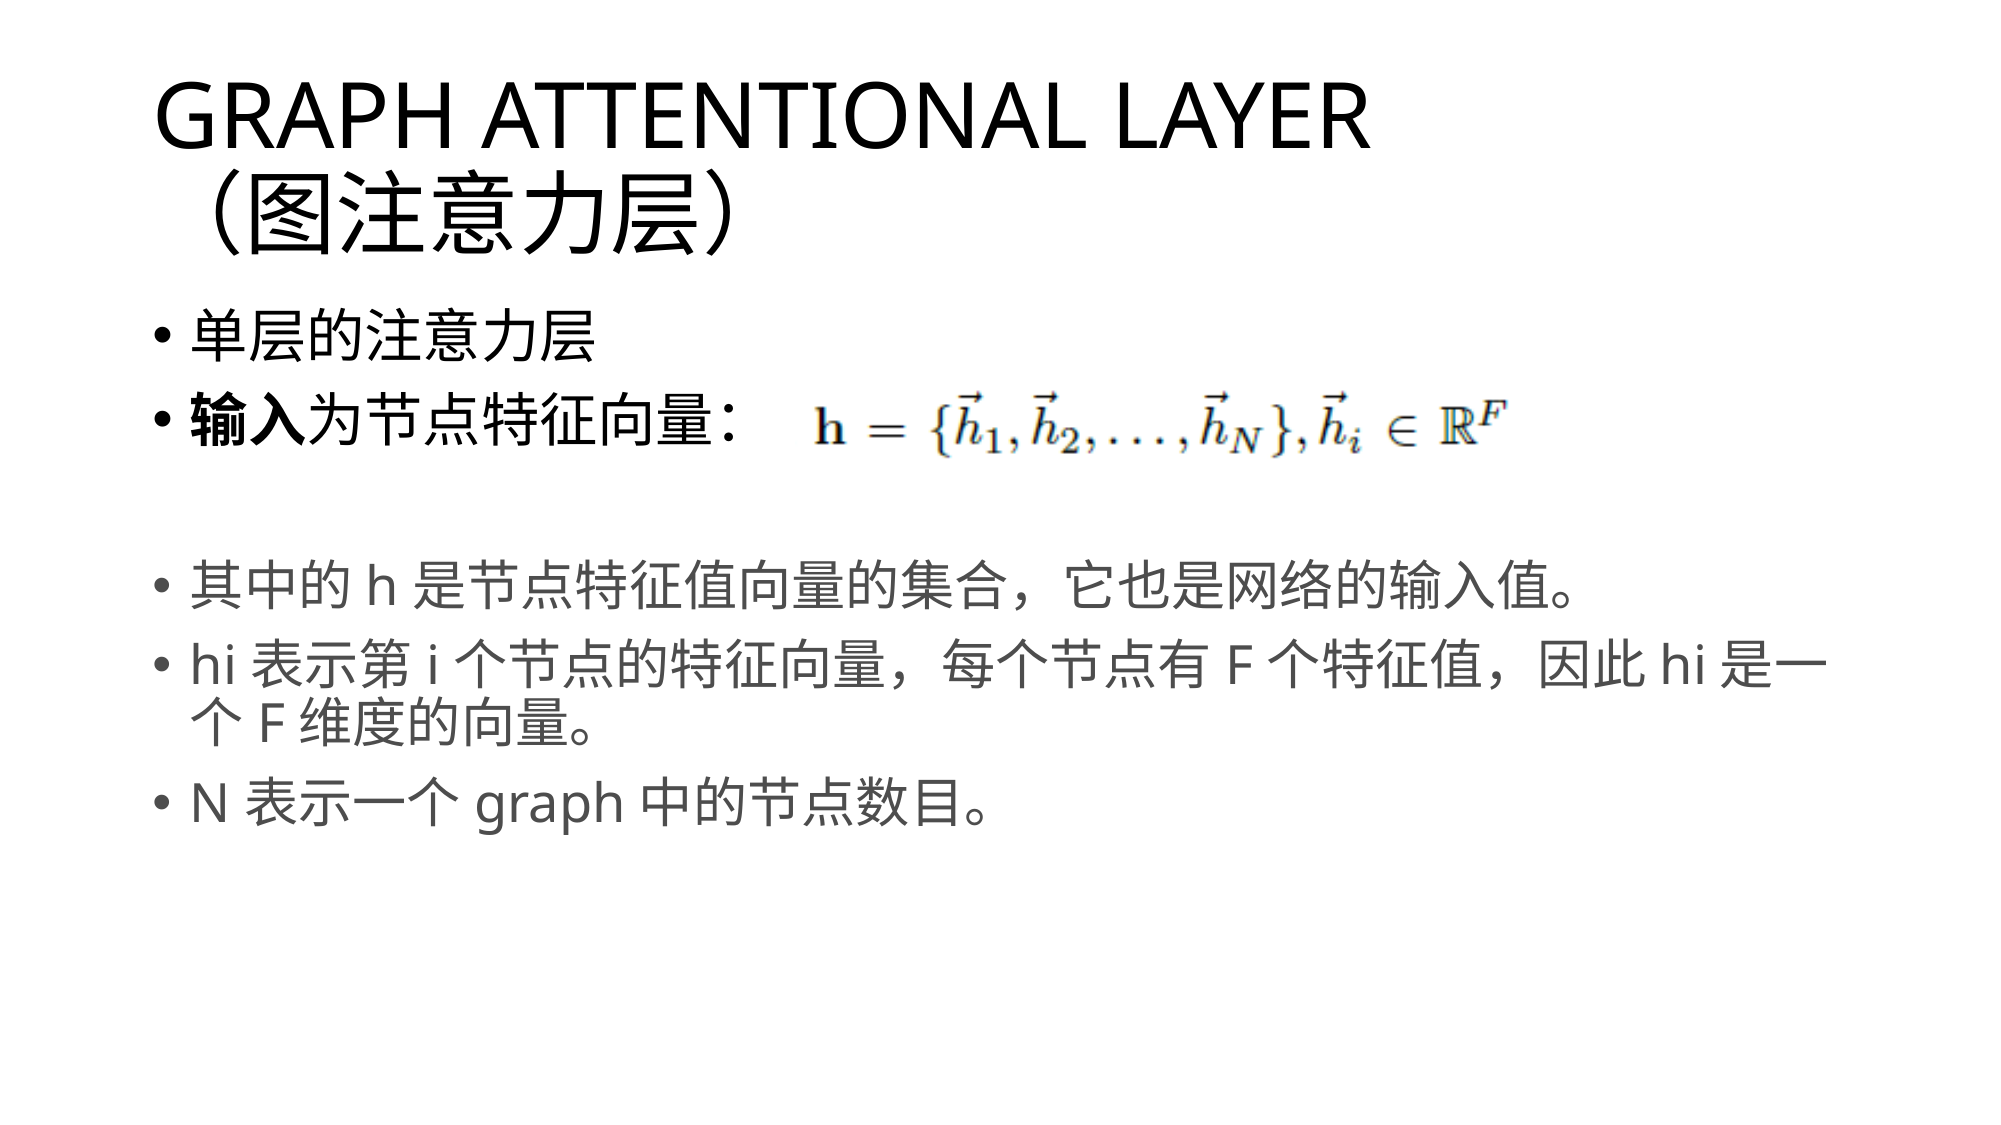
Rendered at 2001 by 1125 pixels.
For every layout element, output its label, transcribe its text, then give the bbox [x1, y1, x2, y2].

list 单层的注意力层 输入为节点特征向量： 其中的h是节点特征值向量的集合，它也是网络的输入值。 hi表示第i个节点的特征向量，每个节点有F个特征值，因此hi是一个F维度的向量。 N表示一个graph中的节点数目。 [137, 299, 1863, 1014]
title GRAPH ATTENTIONAL LAYER （图注意力层） [137, 59, 1863, 278]
picture [795, 380, 1513, 463]
